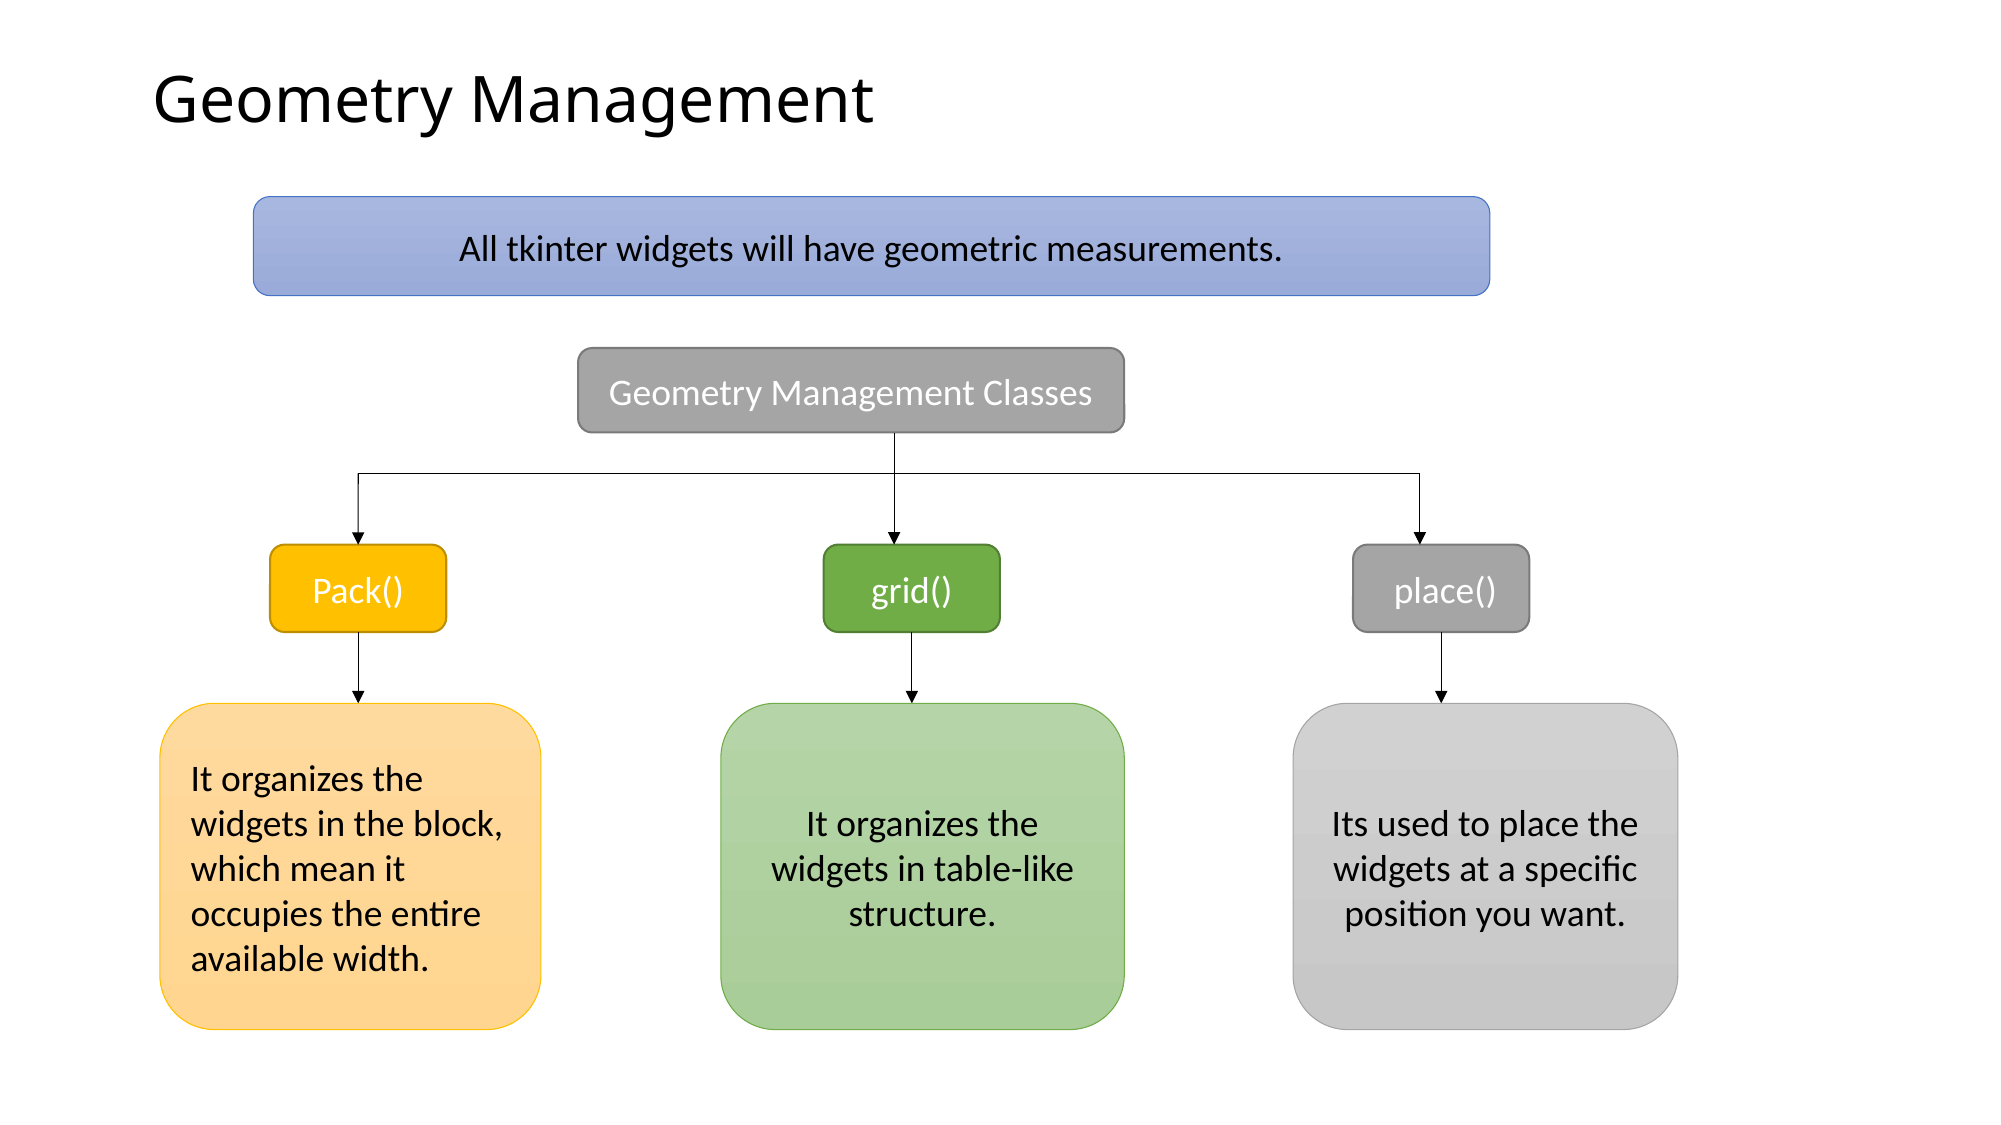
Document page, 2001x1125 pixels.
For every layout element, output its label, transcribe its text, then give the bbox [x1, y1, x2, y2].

text_box It organizes the widgets in the block, which mean it occupies the entire available width. [159, 702, 542, 1031]
text_box Its used to place the widgets at a specific position you want. [1292, 702, 1679, 1031]
text_box All tkinter widgets will have geometric measurements. [252, 196, 1491, 297]
text_box Pack() [268, 543, 448, 634]
text_box Geometry Management Classes [577, 346, 1126, 434]
text_box place() [1351, 543, 1531, 634]
text_box grid() [822, 543, 1001, 634]
text_box It organizes the widgets in table-like structure. [720, 702, 1125, 1031]
title Geometry Management [137, 59, 1863, 145]
